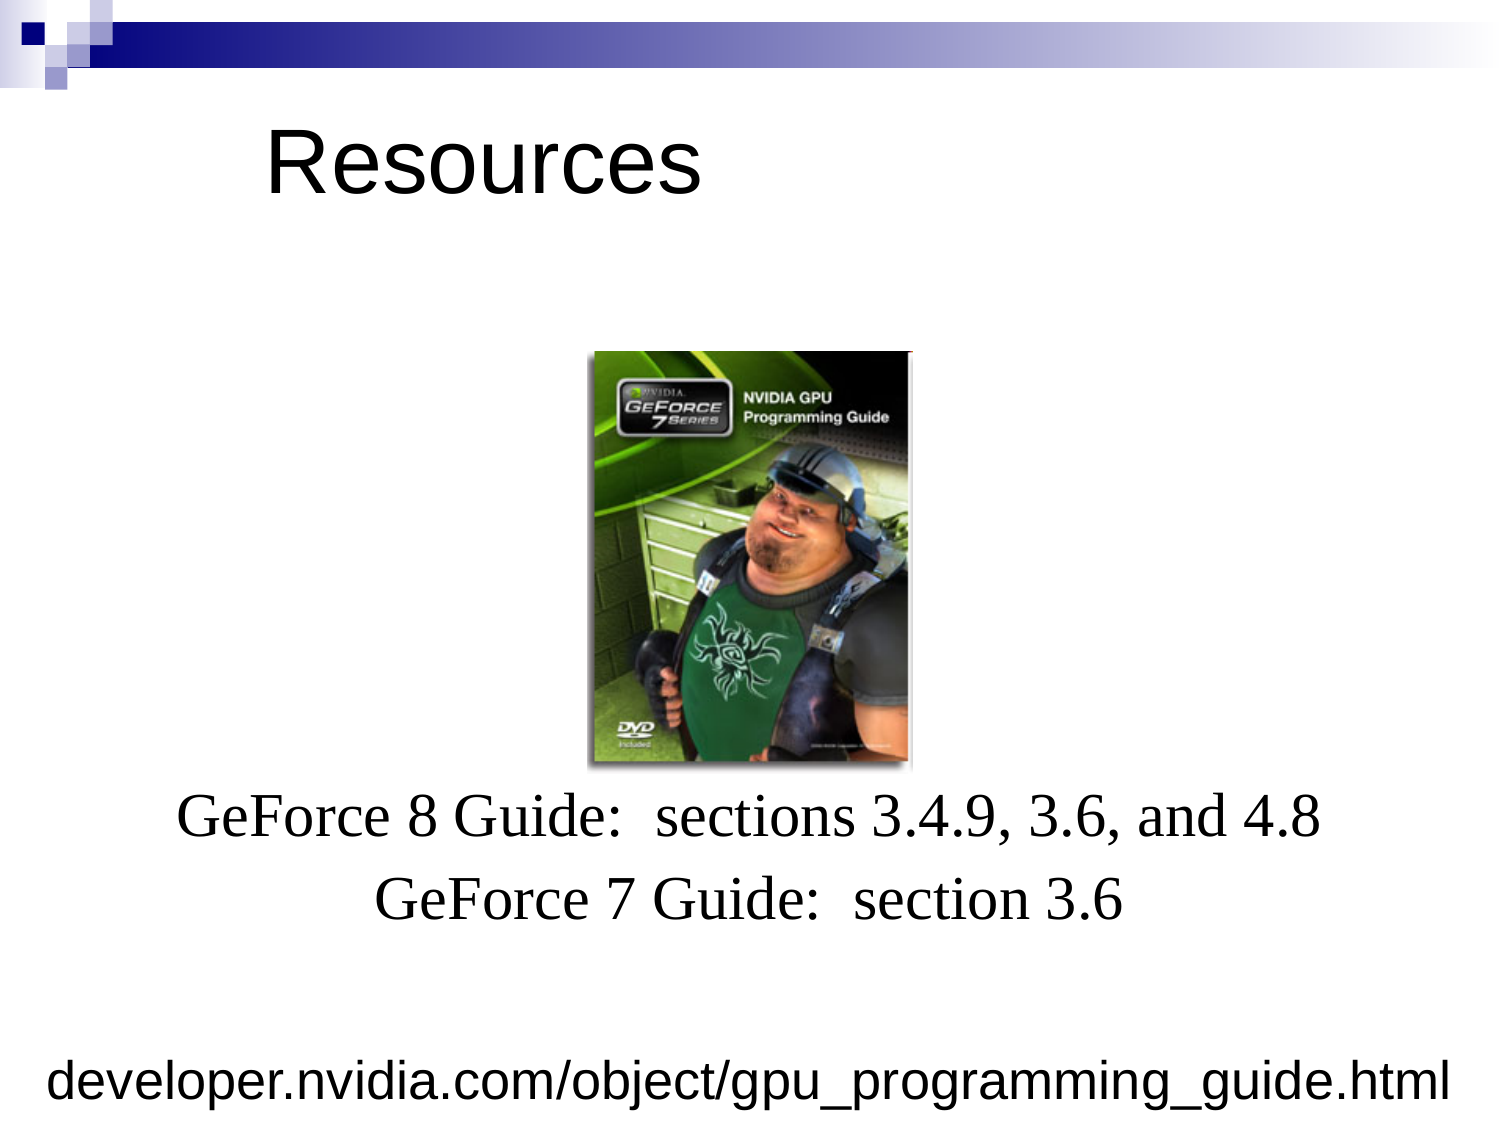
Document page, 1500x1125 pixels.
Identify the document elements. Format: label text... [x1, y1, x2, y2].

text_box GeForce 8 Guide: sections 3.4.9, 3.6, and 4.8 GeForce 7 Guide: section 3.6 [0, 774, 1500, 863]
picture [587, 351, 913, 774]
title Resources [249, 55, 1400, 258]
list developer.nvidia.com/object/gpu_programming_guide.html [0, 1037, 1500, 1125]
